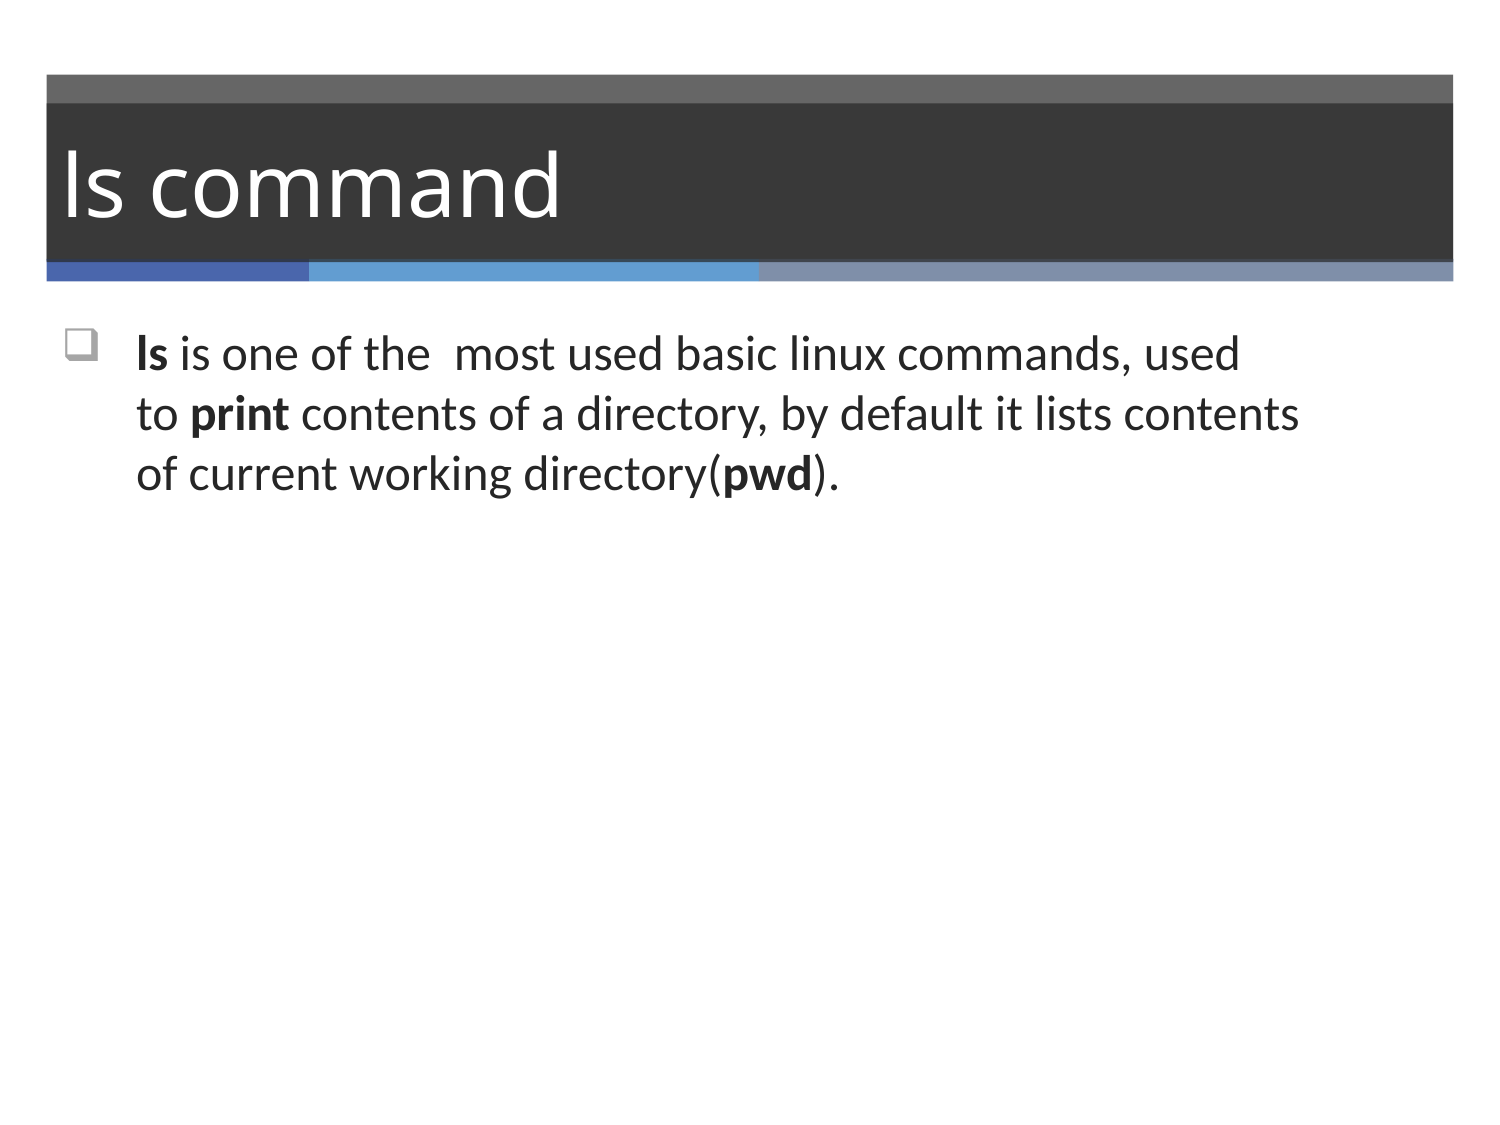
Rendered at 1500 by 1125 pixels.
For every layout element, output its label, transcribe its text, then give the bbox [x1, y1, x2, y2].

title ls command [46, 103, 1454, 263]
list ls is one of the most used basic linux commands, used to print contents of a directory, by default it lists contents of current working directory(pwd). [46, 312, 1454, 968]
